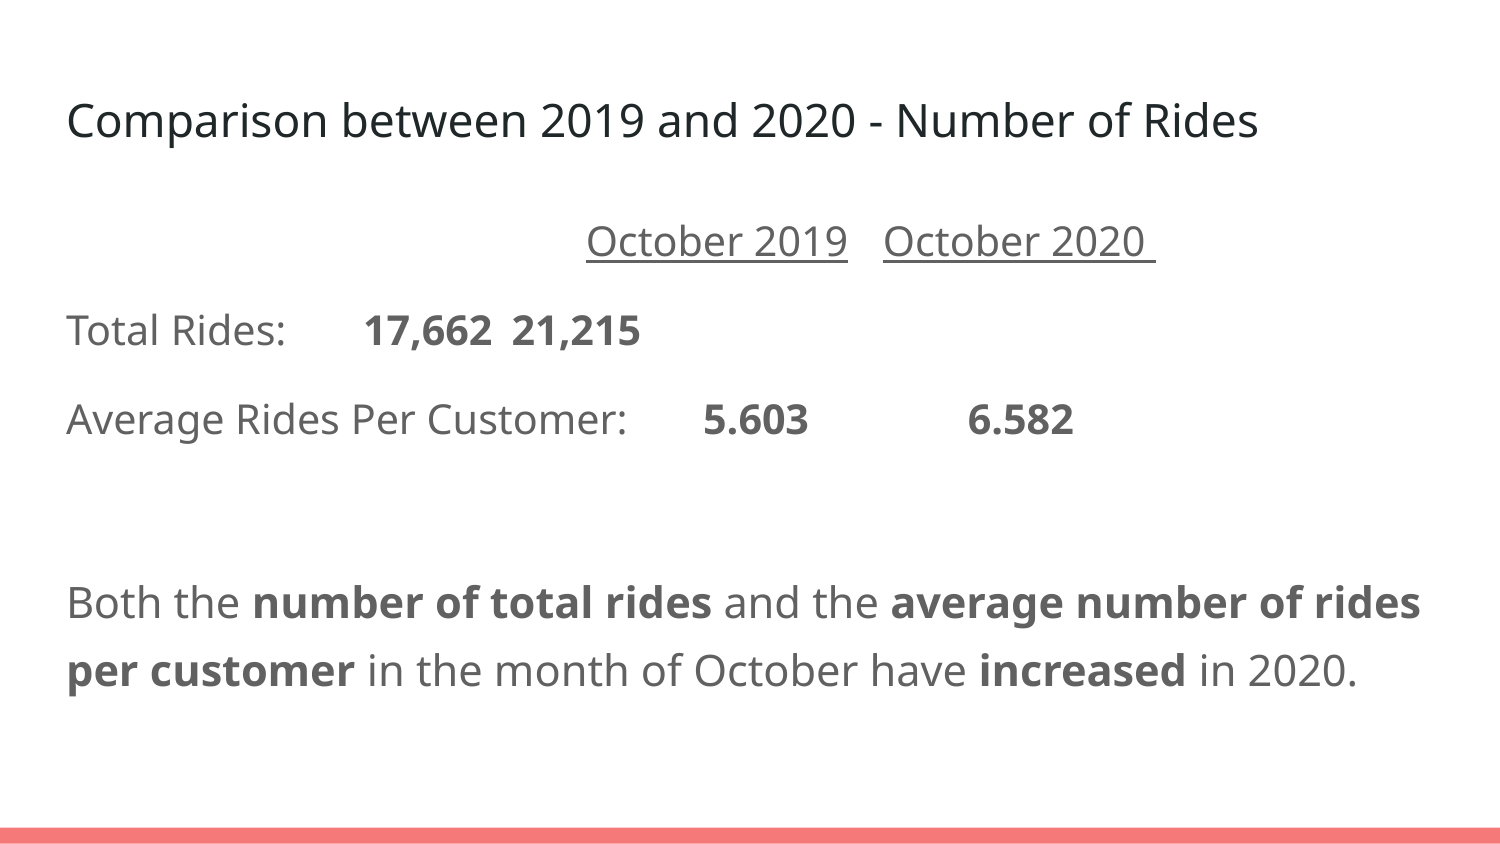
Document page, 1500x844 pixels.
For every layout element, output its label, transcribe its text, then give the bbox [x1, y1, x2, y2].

list October 2019 October 2020 Total Rides: 17,662 21,215 Average Rides Per Customer: 5.603 6.582 Both the number of total rides and the average number of rides per customer in the month of October have increased in 2020. [51, 189, 1449, 750]
title Comparison between 2019 and 2020 - Number of Rides [51, 72, 1449, 167]
